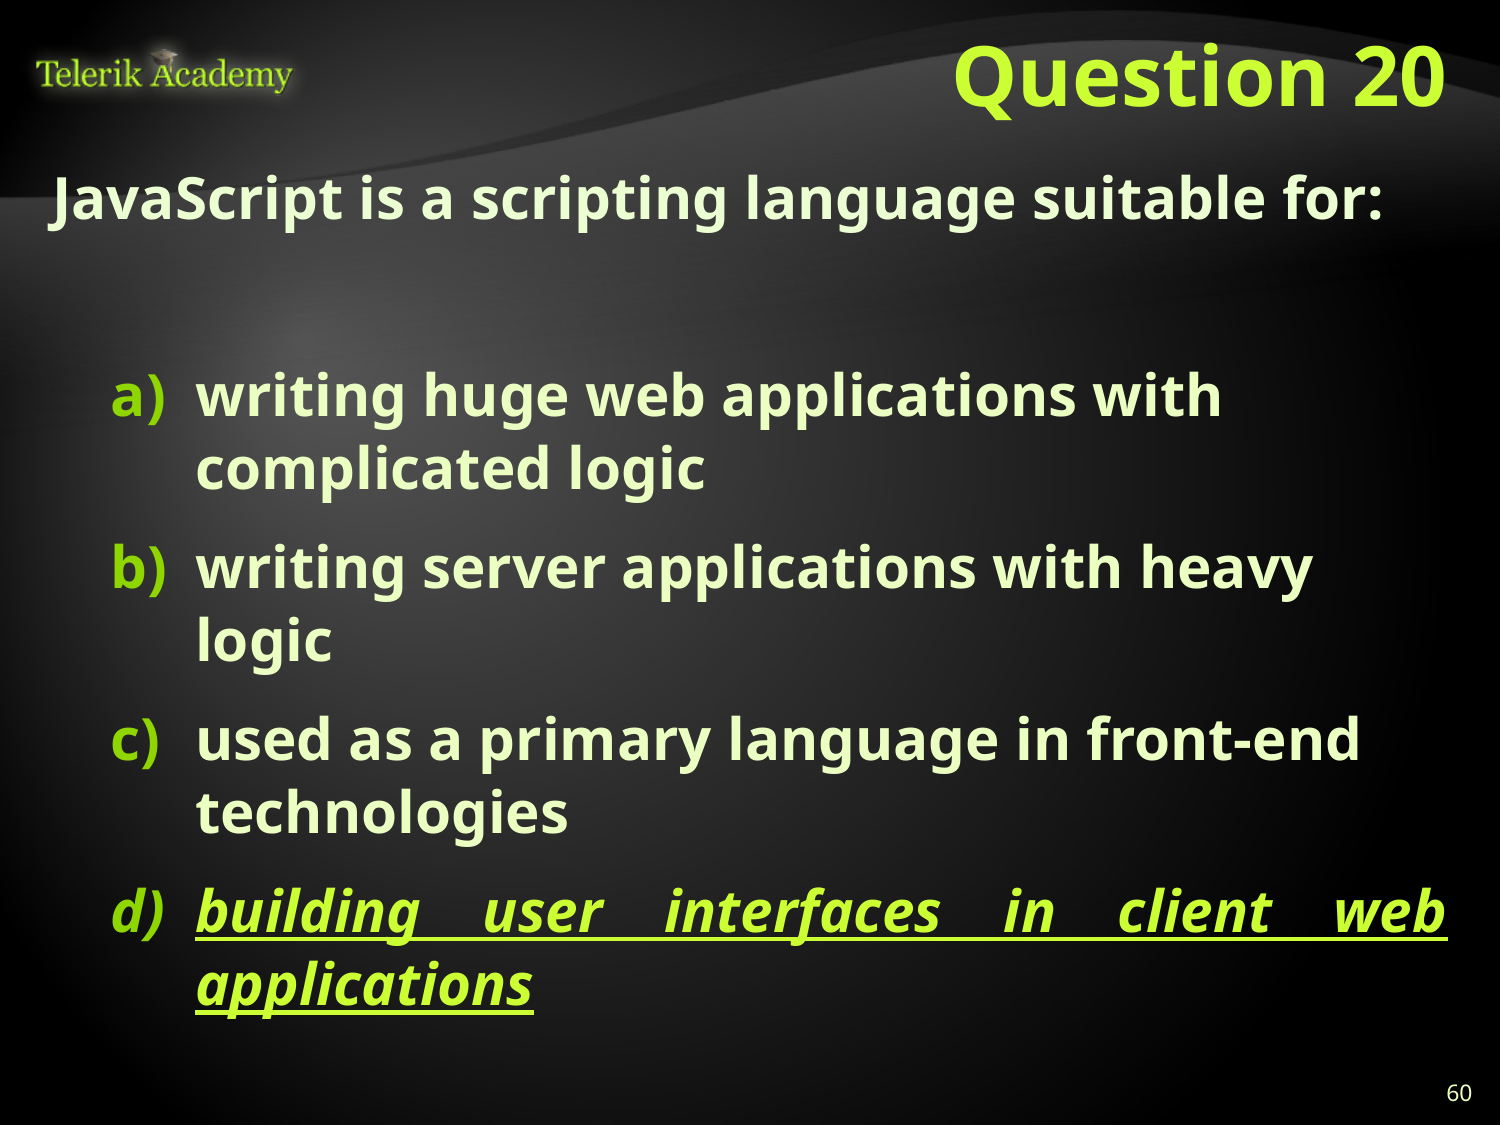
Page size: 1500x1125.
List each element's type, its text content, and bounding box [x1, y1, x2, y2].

picture [0, 0, 1500, 1125]
title Question 20 [300, 12, 1463, 149]
list JavaScript is a scripting language suitable for: writing huge web applications with complicated logic writing server applications with heavy logic used as a primary language in front-end technologies building user interfaces in client web applications [37, 149, 1463, 1075]
slide_number 60 [1412, 1074, 1488, 1113]
